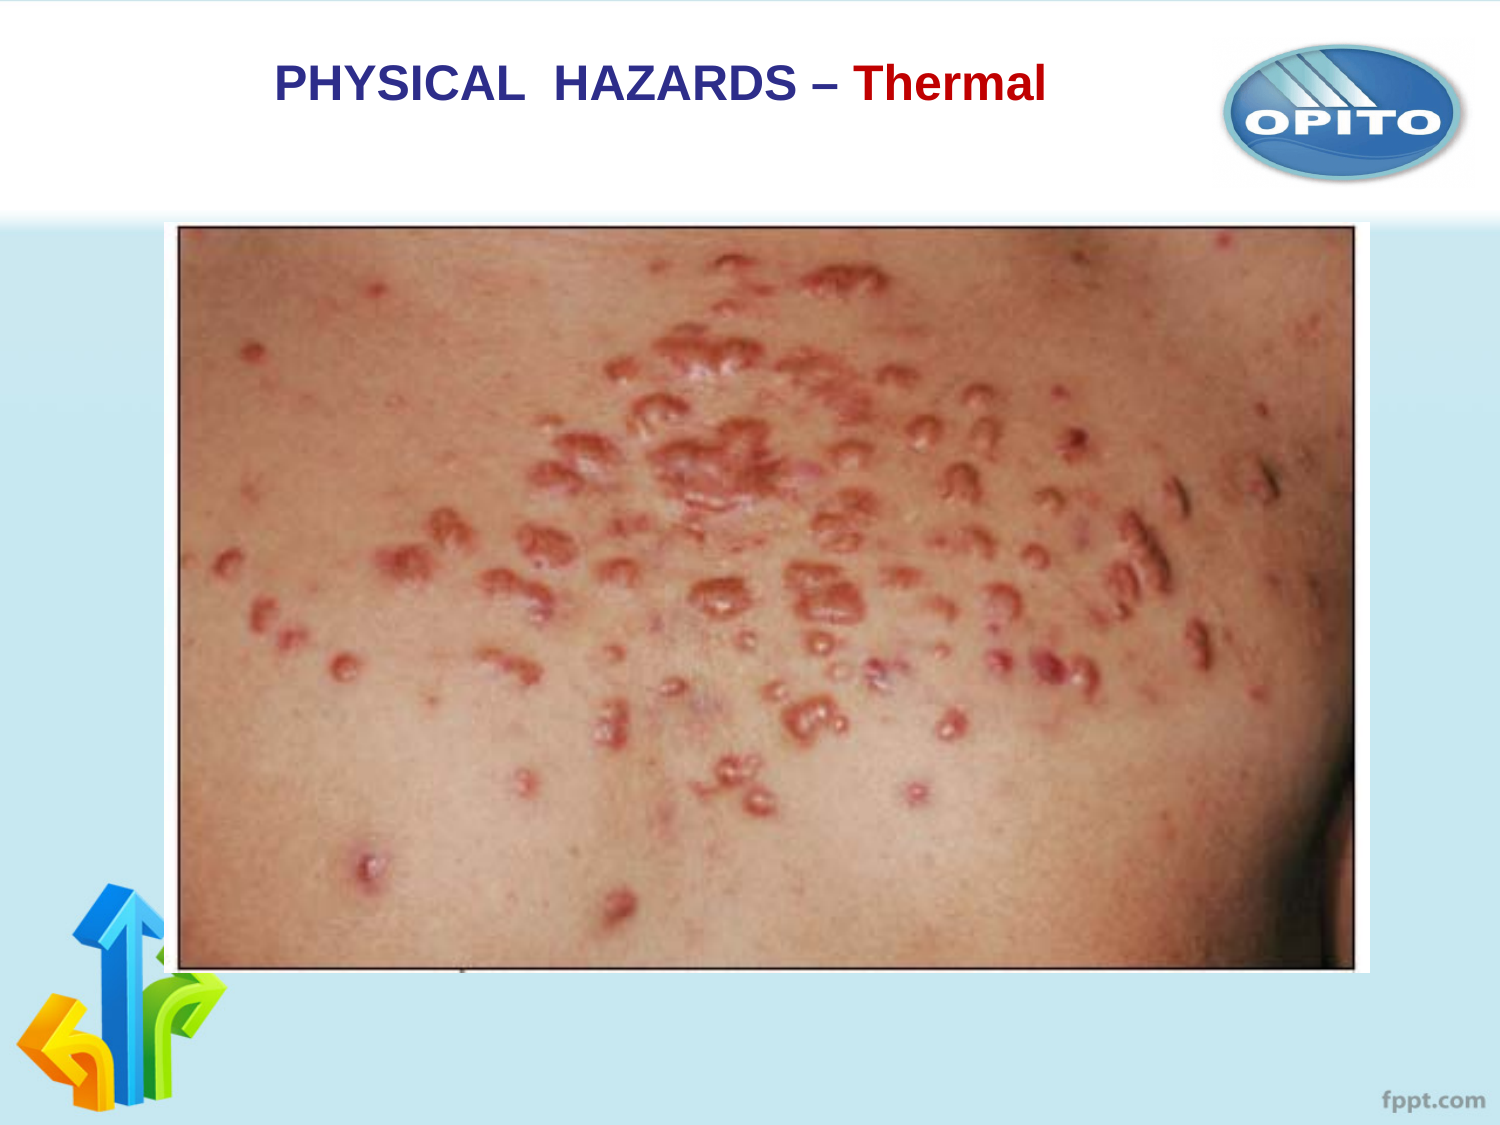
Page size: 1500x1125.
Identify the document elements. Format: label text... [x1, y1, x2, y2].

picture [0, 0, 1500, 1125]
title PHYSICAL HAZARDS – Thermal [0, 0, 1351, 162]
